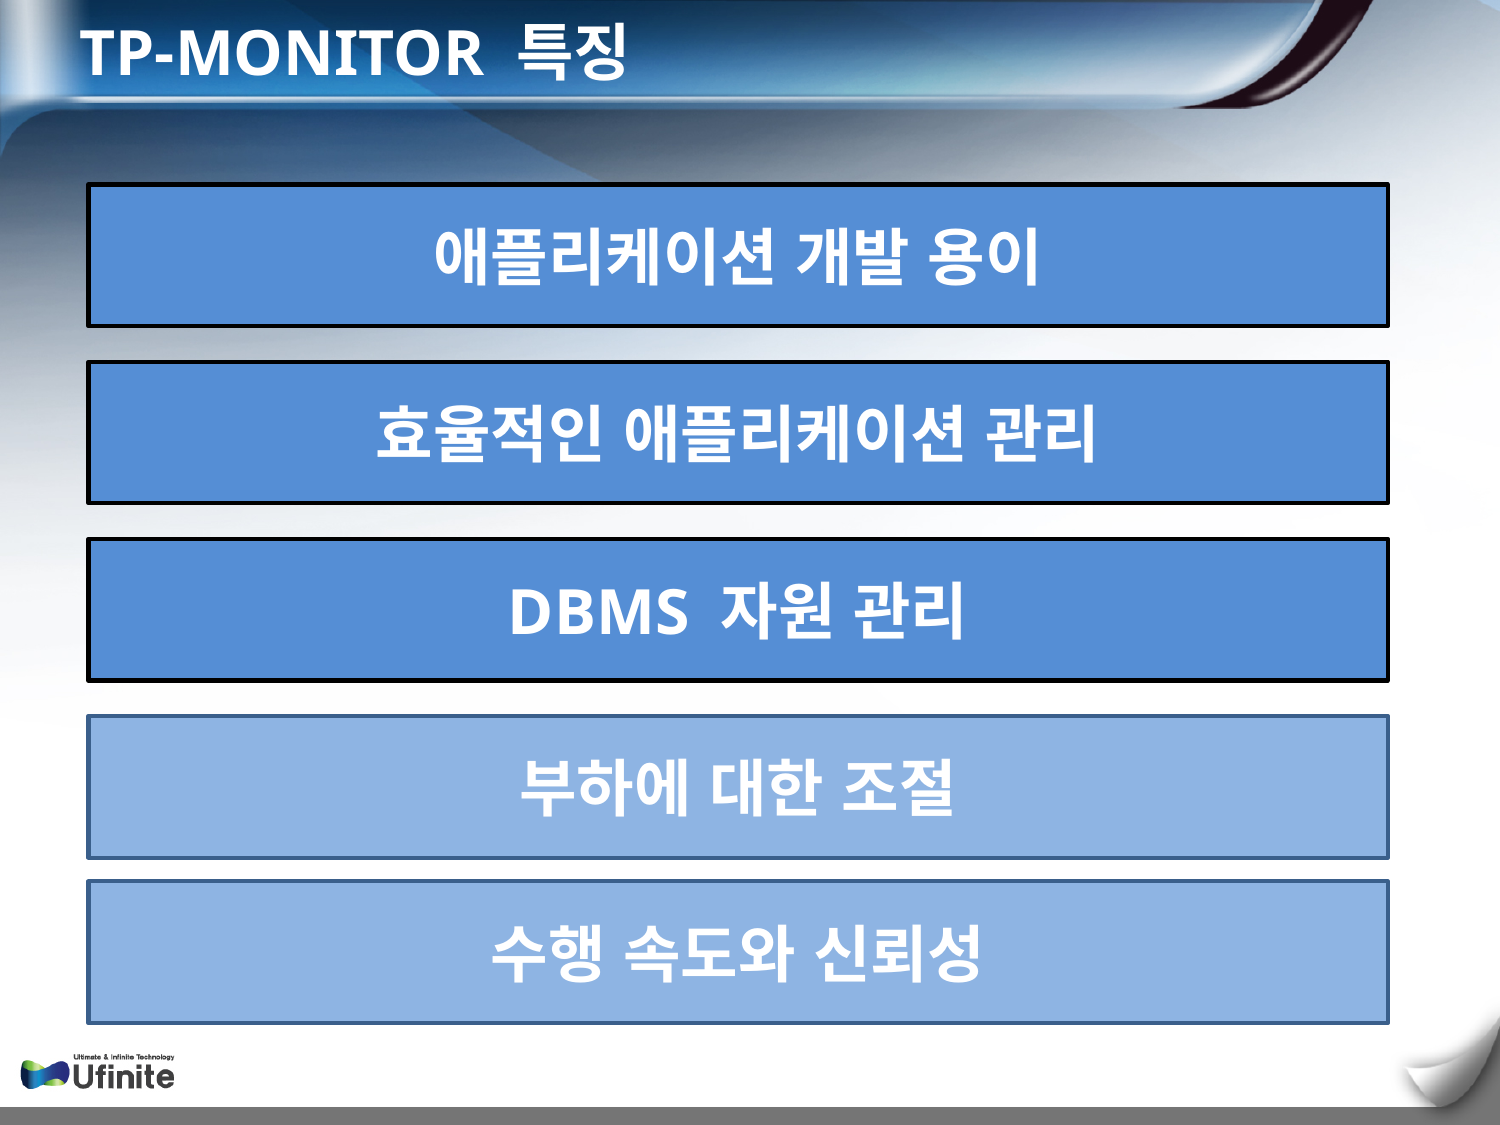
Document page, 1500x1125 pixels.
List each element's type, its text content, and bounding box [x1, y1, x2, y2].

picture [0, 0, 1500, 1125]
text_box 애플리케이션 개발 용이 [86, 182, 1390, 328]
text_box TP-MONITOR 특징 [63, 0, 1118, 104]
text_box 부하에 대한 조절 [86, 714, 1390, 860]
text_box 수행 속도와 신뢰성 [86, 879, 1390, 1025]
text_box 효율적인 애플리케이션 관리 [86, 360, 1390, 505]
text_box DBMS 자원 관리 [86, 537, 1390, 683]
